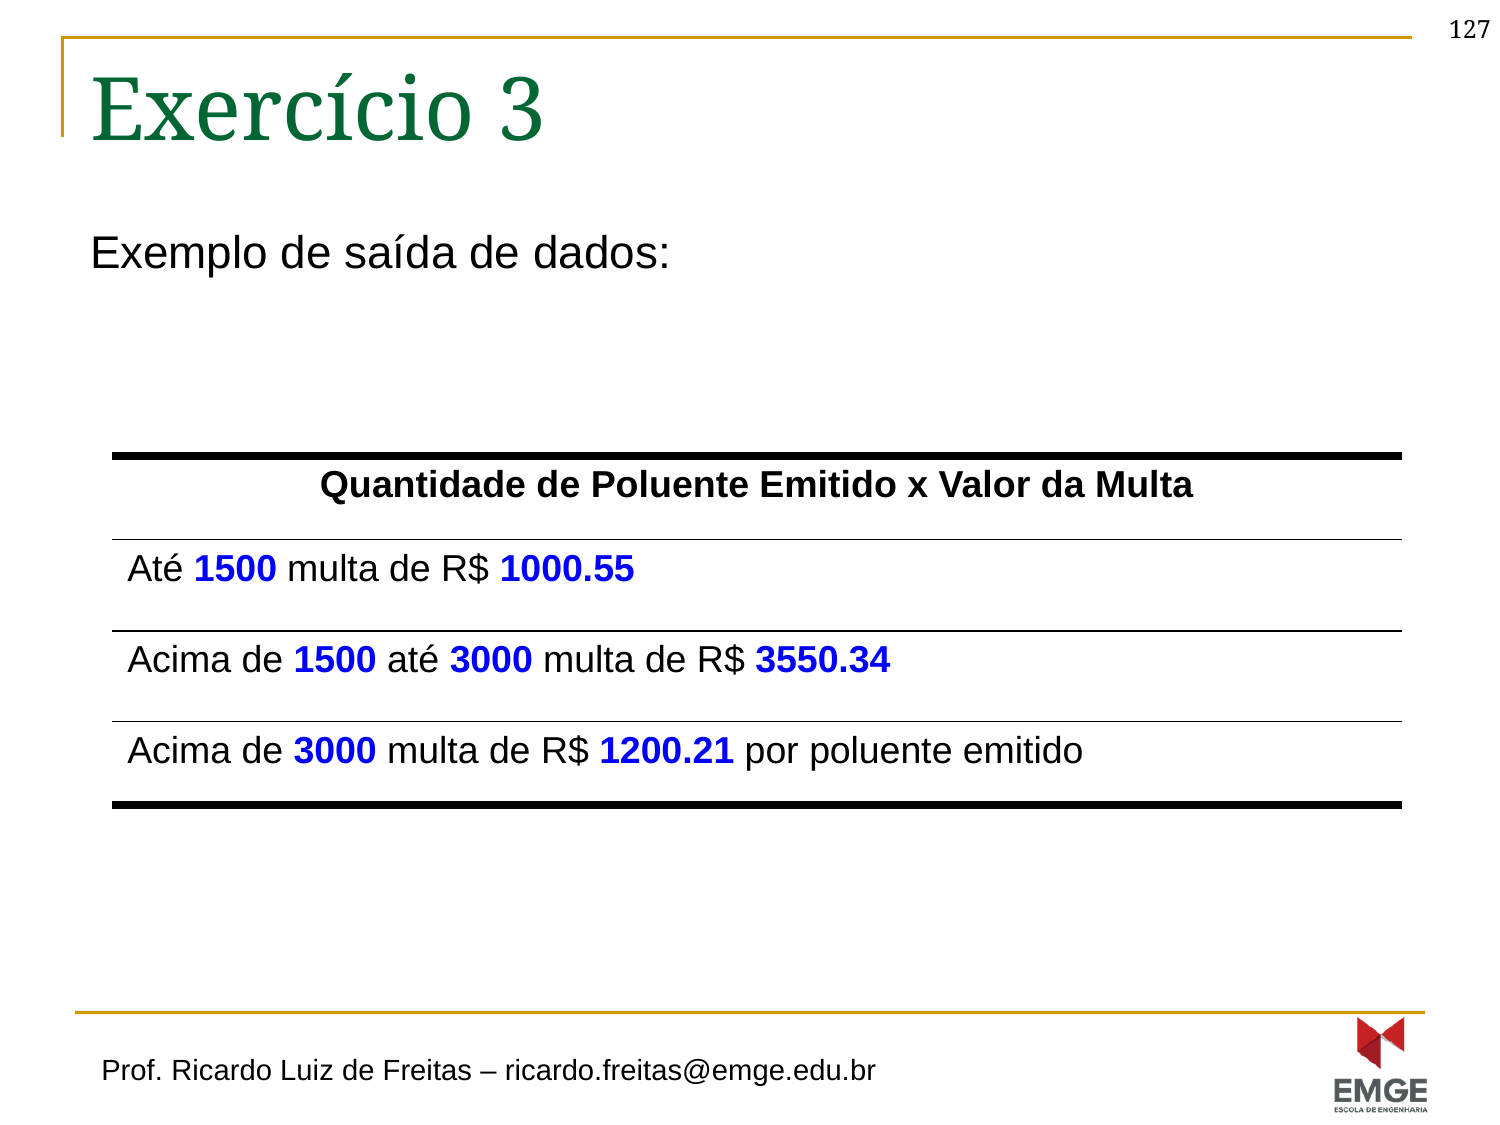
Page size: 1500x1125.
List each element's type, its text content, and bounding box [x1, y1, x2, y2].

title Exercício 3 [75, 45, 1425, 233]
table_cell Até 1500 multa de R$ 1000.55 [112, 540, 1402, 630]
list Exemplo de saída de dados: [75, 215, 1353, 303]
table_header Quantidade de Poluente Emitido x Valor da Multa [112, 460, 1402, 539]
slide_number 127 [1392, 0, 1500, 55]
picture [1328, 1012, 1433, 1116]
table_cell Acima de 1500 até 3000 multa de R$ 3550.34 [112, 632, 1402, 721]
table_cell Acima de 3000 multa de R$ 1200.21 por poluente emitido [112, 722, 1402, 801]
